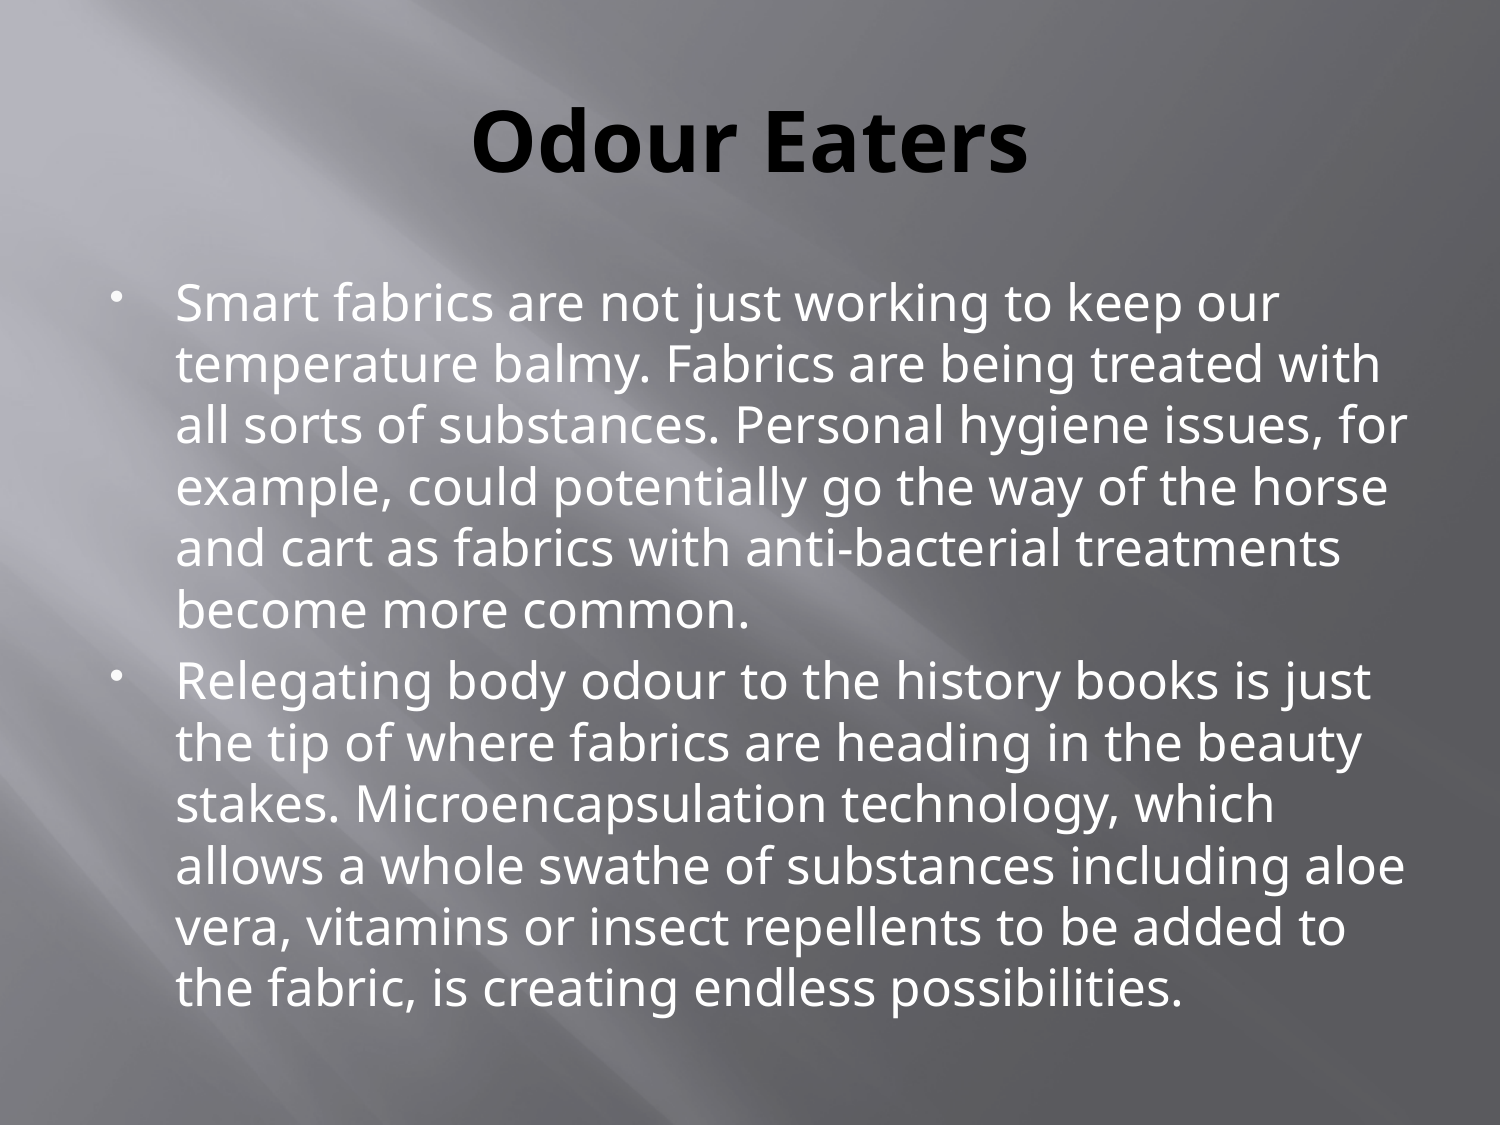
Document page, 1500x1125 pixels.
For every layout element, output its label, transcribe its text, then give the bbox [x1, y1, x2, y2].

title Odour Eaters [75, 45, 1425, 233]
list Smart fabrics are not just working to keep our temperature balmy. Fabrics are being treated with all sorts of substances. Personal hygiene issues, for example, could potentially go the way of the horse and cart as fabrics with anti-bacterial treatments become more common. Relegating body odour to the history books is just the tip of where fabrics are heading in the beauty stakes. Microencapsulation technology, which allows a whole swathe of substances including aloe vera, vitamins or insect repellents to be added to the fabric, is creating endless possibilities. [75, 262, 1425, 1035]
